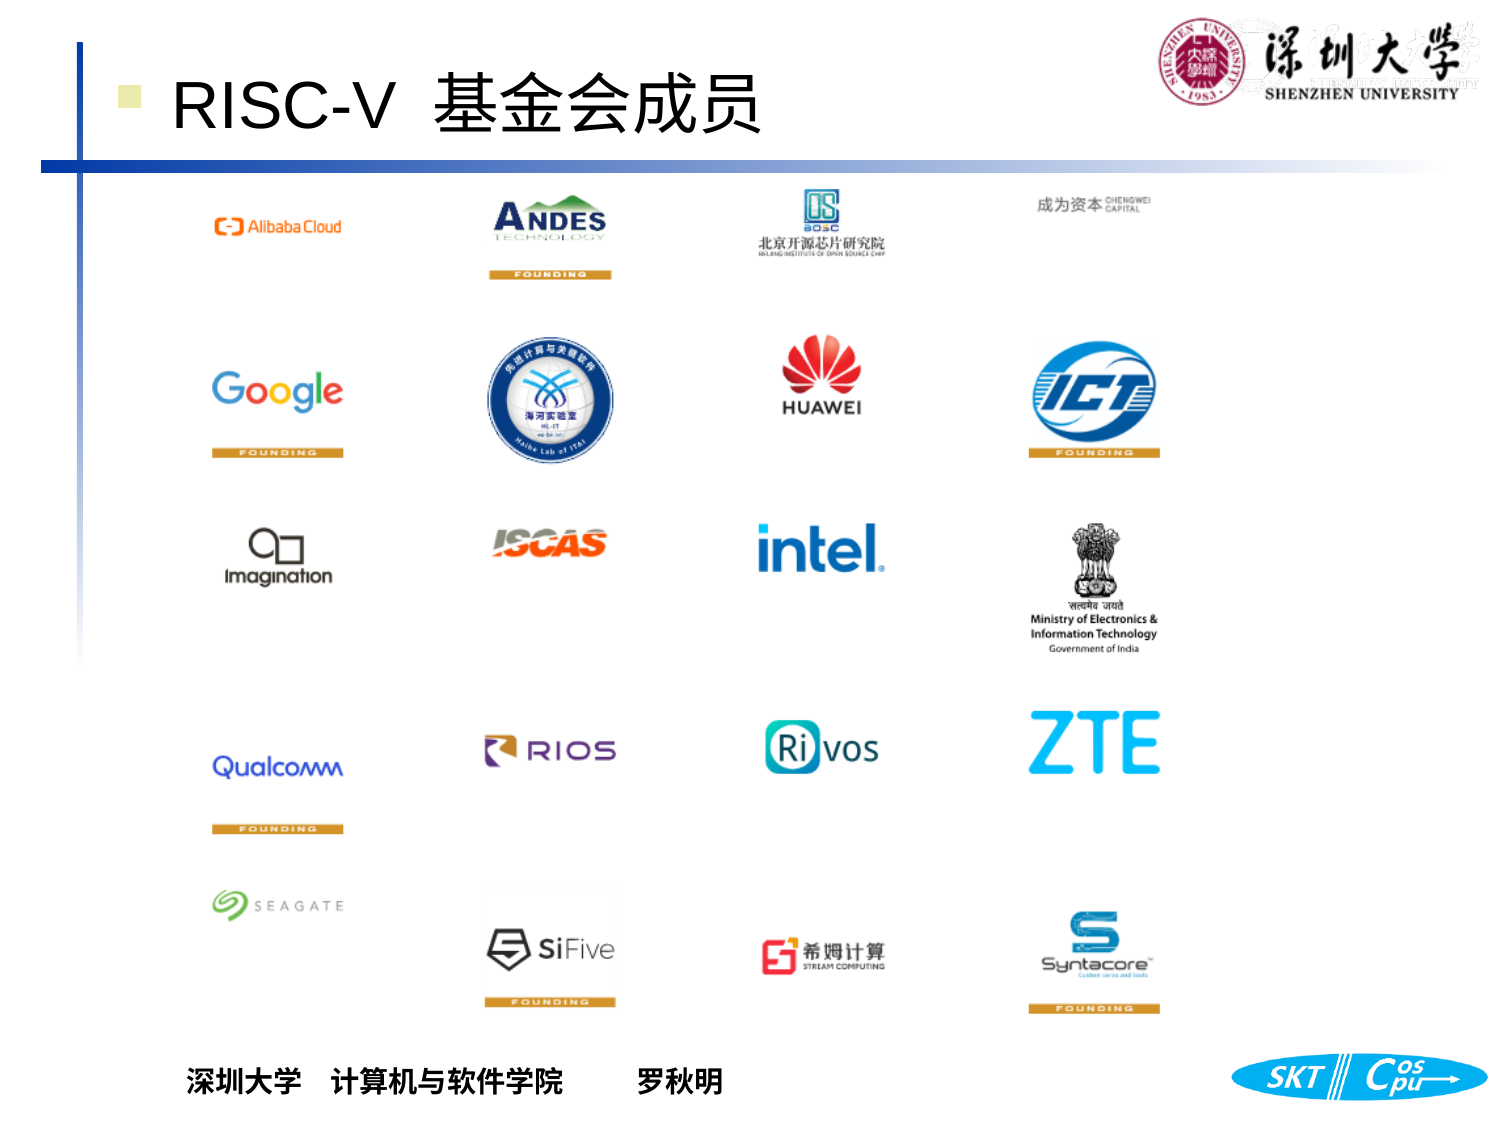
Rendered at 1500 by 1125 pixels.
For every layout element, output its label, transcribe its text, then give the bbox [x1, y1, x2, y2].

picture [1227, 1051, 1489, 1102]
picture [194, 184, 1223, 1031]
picture [1130, 7, 1500, 117]
text_box RISC-V 基金会成员 [100, 54, 786, 161]
